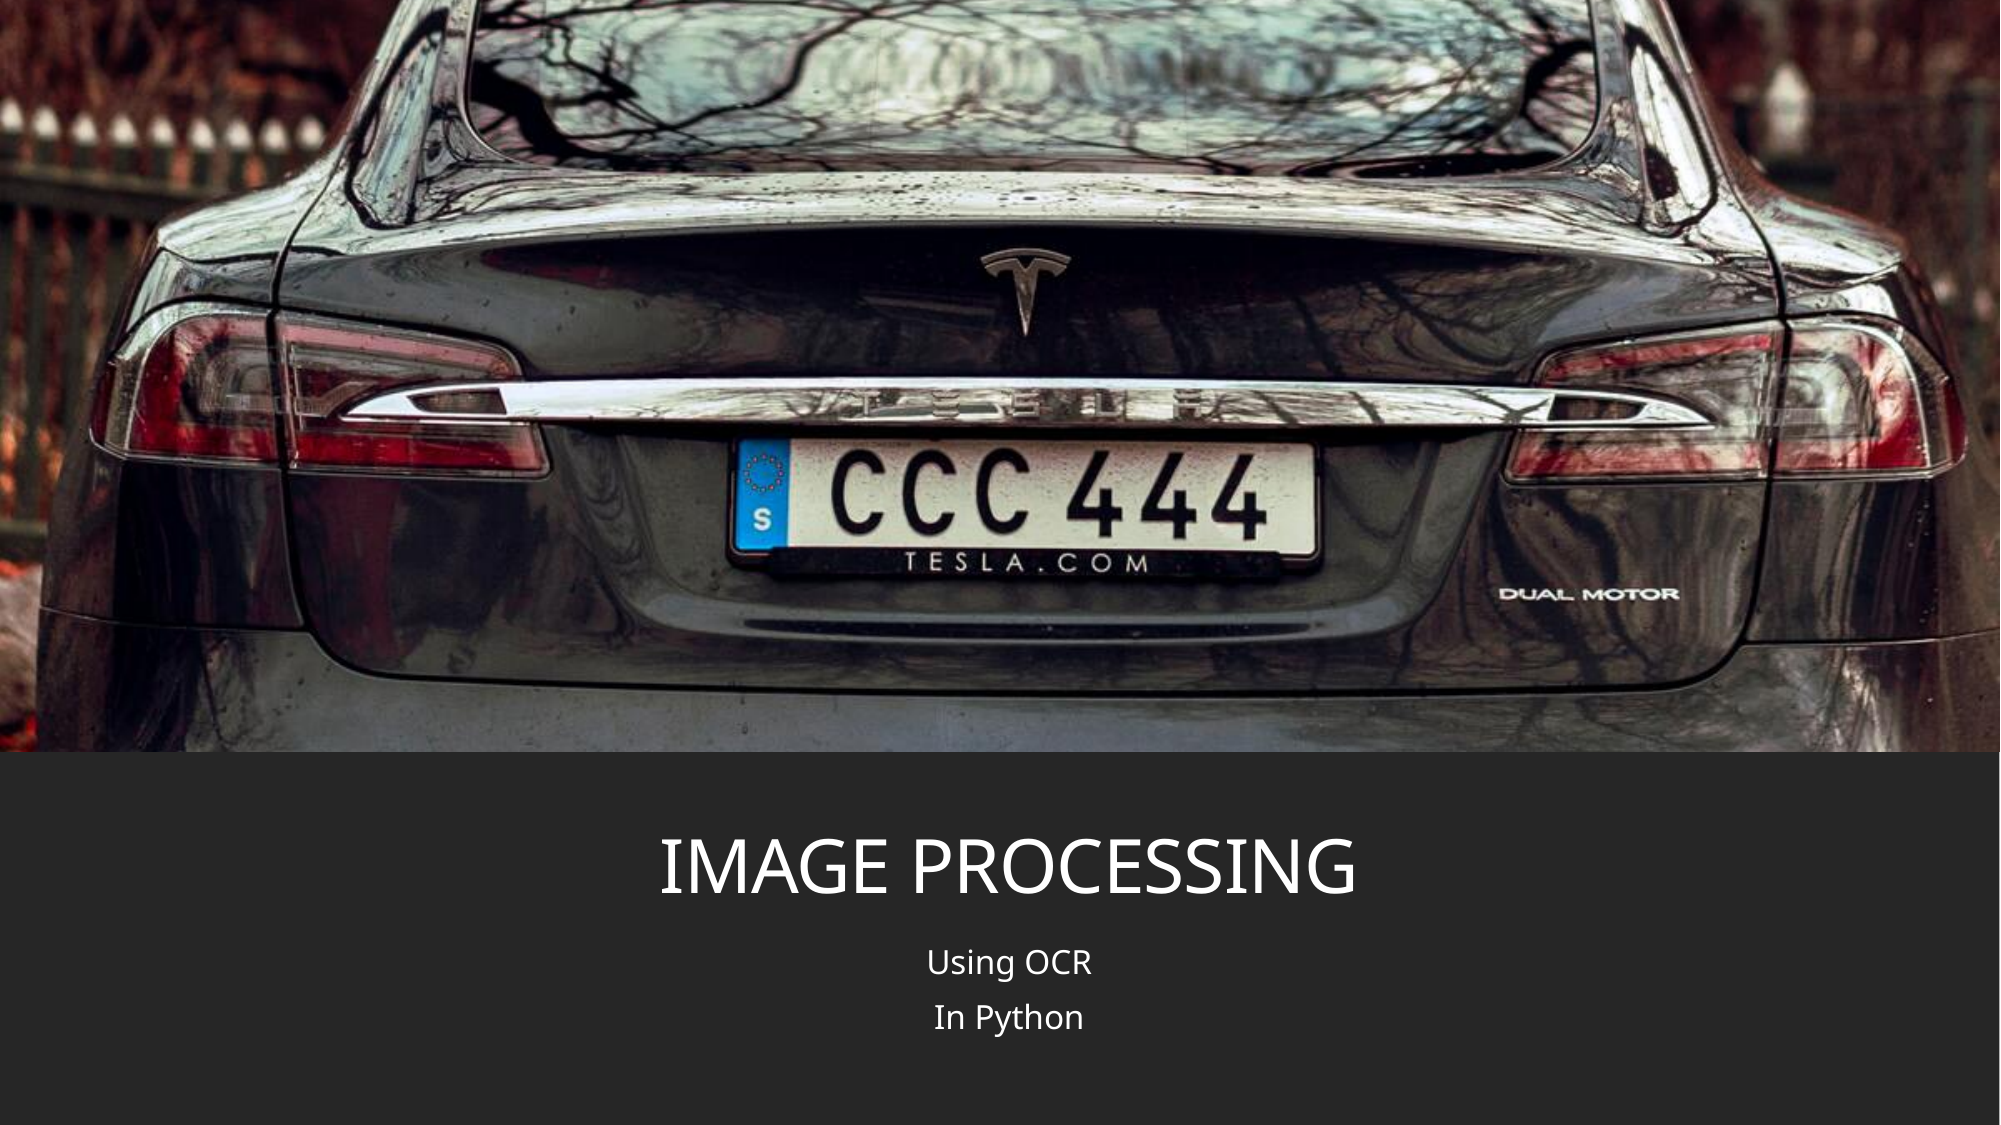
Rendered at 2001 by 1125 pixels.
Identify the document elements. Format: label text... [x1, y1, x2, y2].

title IMAGE PROCESSING [180, 787, 1839, 910]
list Using OCR In Python [180, 937, 1839, 1038]
picture [0, 0, 2000, 752]
